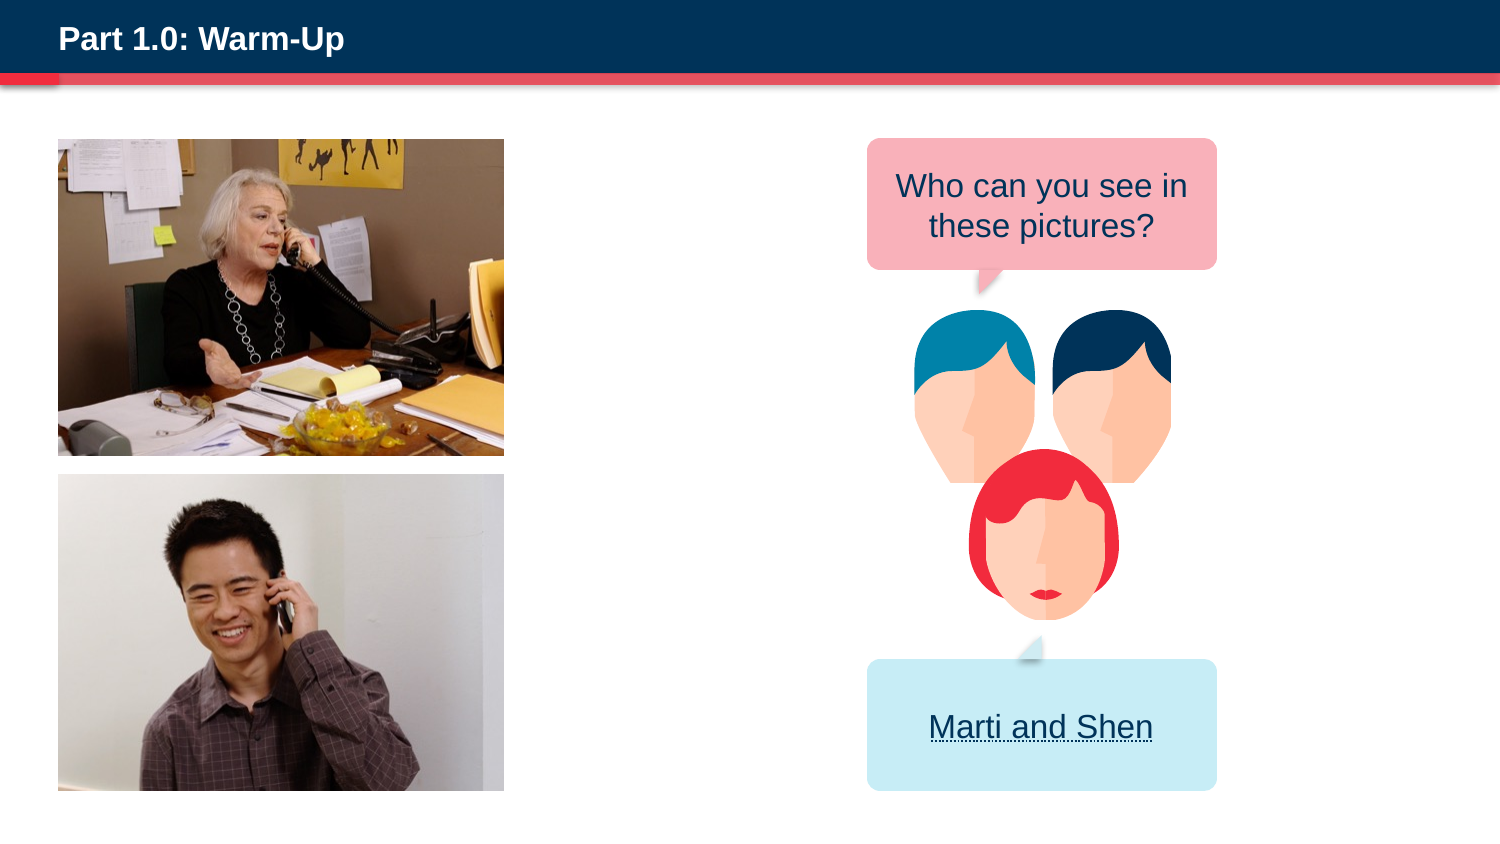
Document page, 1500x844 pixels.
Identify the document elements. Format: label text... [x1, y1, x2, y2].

picture [58, 139, 504, 456]
picture [58, 473, 504, 791]
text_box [880, 634, 1205, 779]
text_box [0, 0, 1500, 72]
text_box Part 1.0: Warm-Up [58, 17, 907, 58]
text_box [880, 150, 1205, 295]
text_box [0, 72, 1500, 86]
picture [913, 310, 1171, 620]
